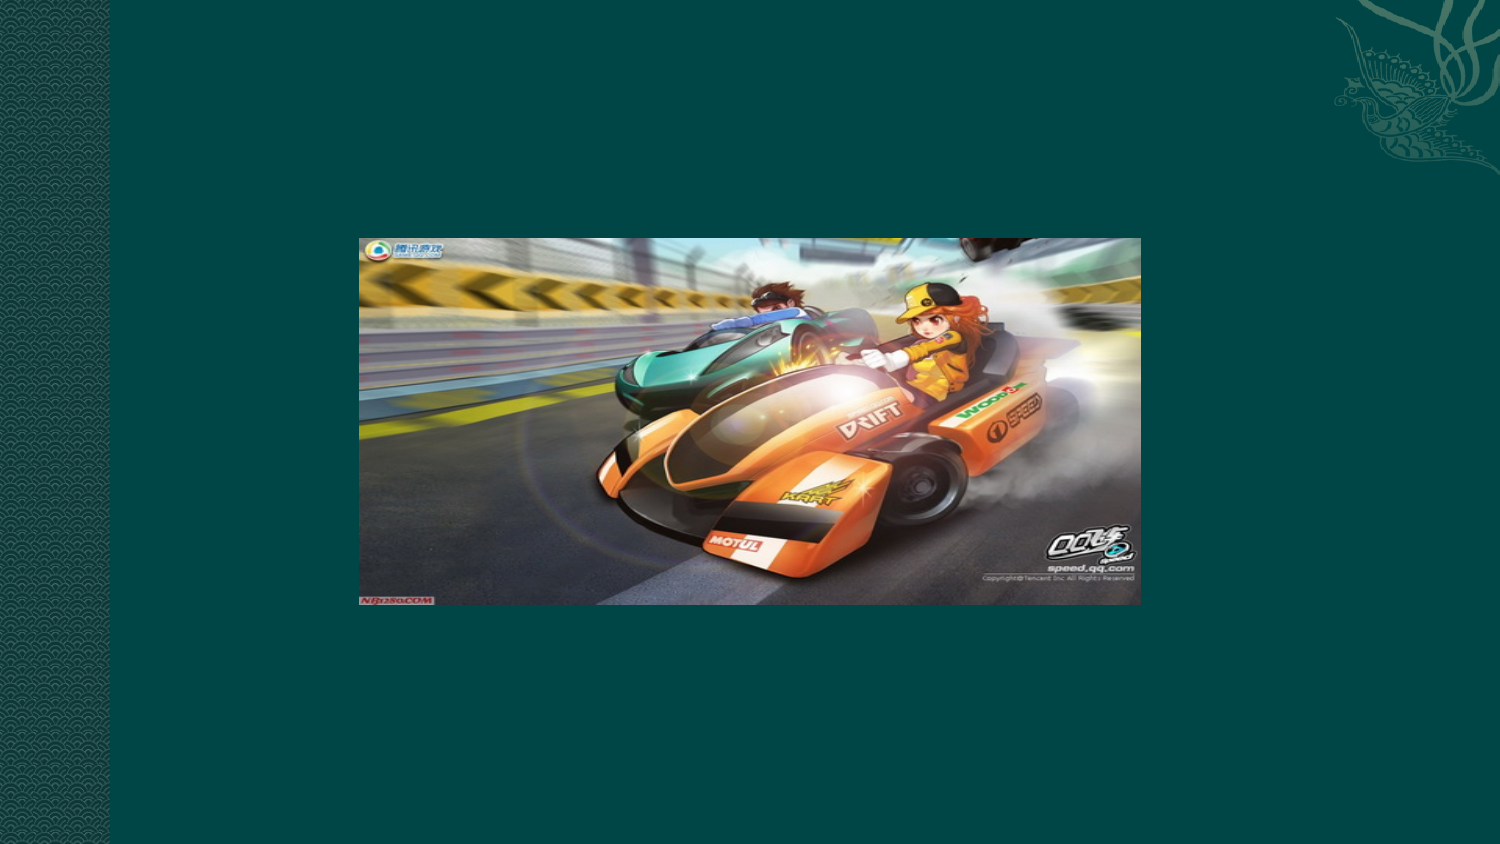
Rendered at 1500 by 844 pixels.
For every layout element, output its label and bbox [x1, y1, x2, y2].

picture [358, 238, 1142, 606]
picture [0, 0, 110, 844]
